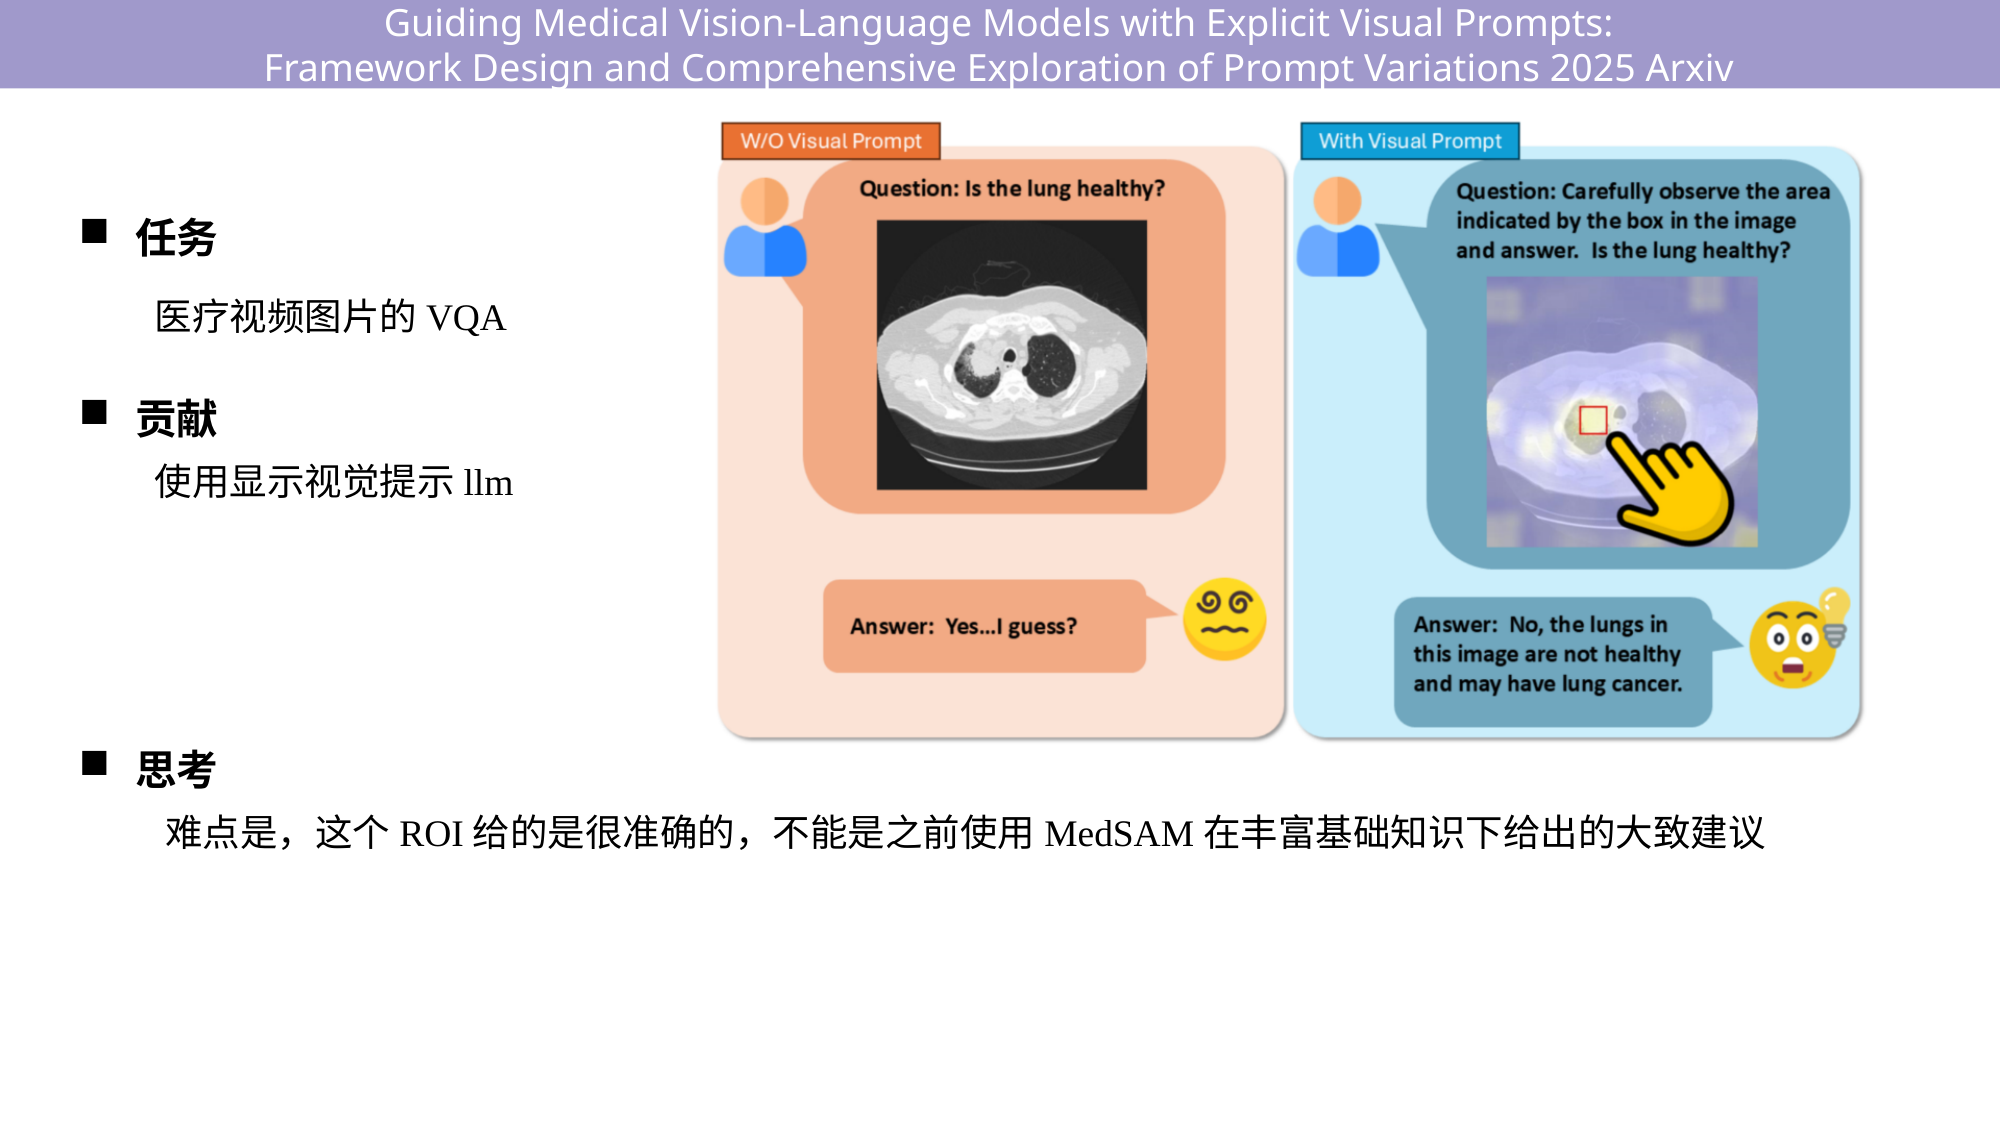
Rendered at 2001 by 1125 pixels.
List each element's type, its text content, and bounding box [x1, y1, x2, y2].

text_box 思考 [64, 736, 234, 802]
text_box 医疗视频图片的VQA [139, 285, 556, 346]
text_box 任务 [64, 204, 234, 269]
text_box 贡献 [64, 385, 234, 450]
text_box Guiding Medical Vision-Language Models with Explicit Visual Prompts: Framework Design and Comprehensive Exploration of Prompt Variations 2025 Arxiv [0, 0, 2000, 89]
text_box 难点是，这个ROI给的是很准确的，不能是之前使用MedSAM在丰富基础知识下给出的大致建议 [150, 801, 1951, 862]
picture [703, 105, 1877, 753]
text_box 使用显示视觉提示llm [139, 450, 556, 511]
